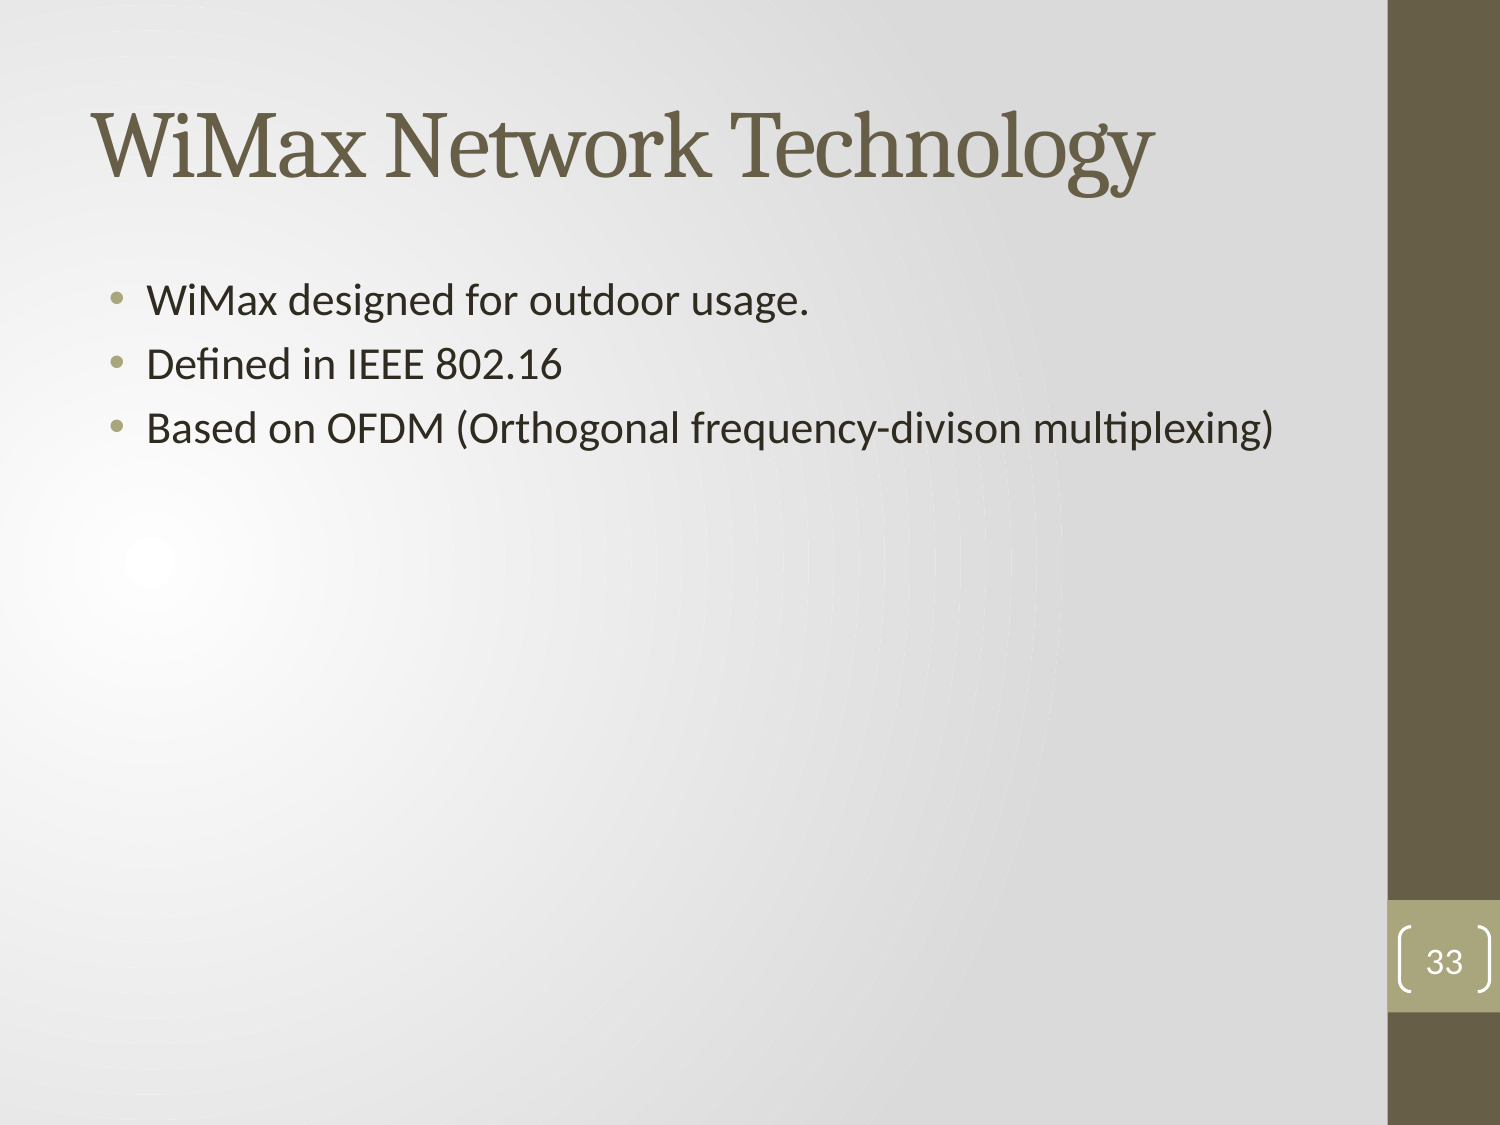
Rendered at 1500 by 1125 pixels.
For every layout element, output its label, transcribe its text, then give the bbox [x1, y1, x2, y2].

slide_number 33 [1397, 925, 1492, 994]
title WiMax Network Technology [75, 45, 1325, 233]
list WiMax designed for outdoor usage. Defined in IEEE 802.16 Based on OFDM (Orthogonal frequency-divison multiplexing) [75, 262, 1325, 1050]
